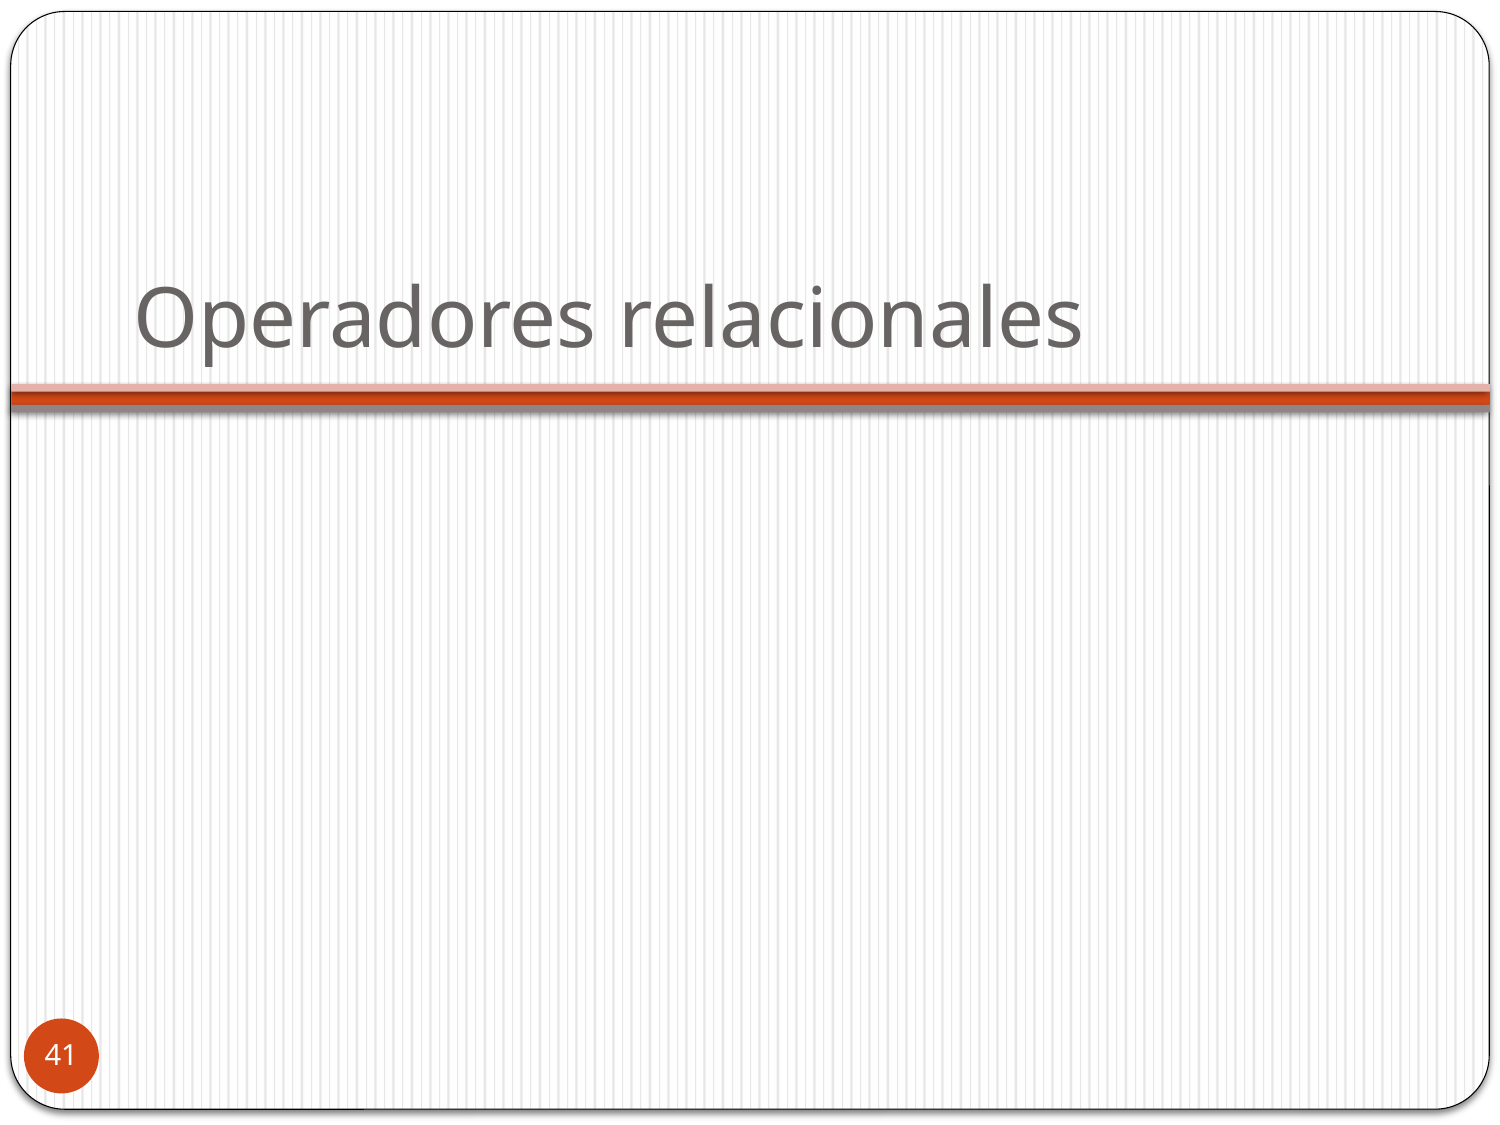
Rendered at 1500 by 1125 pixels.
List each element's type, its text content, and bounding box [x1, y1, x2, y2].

title Operadores relacionales [118, 156, 1394, 380]
slide_number 41 [23, 1018, 99, 1094]
